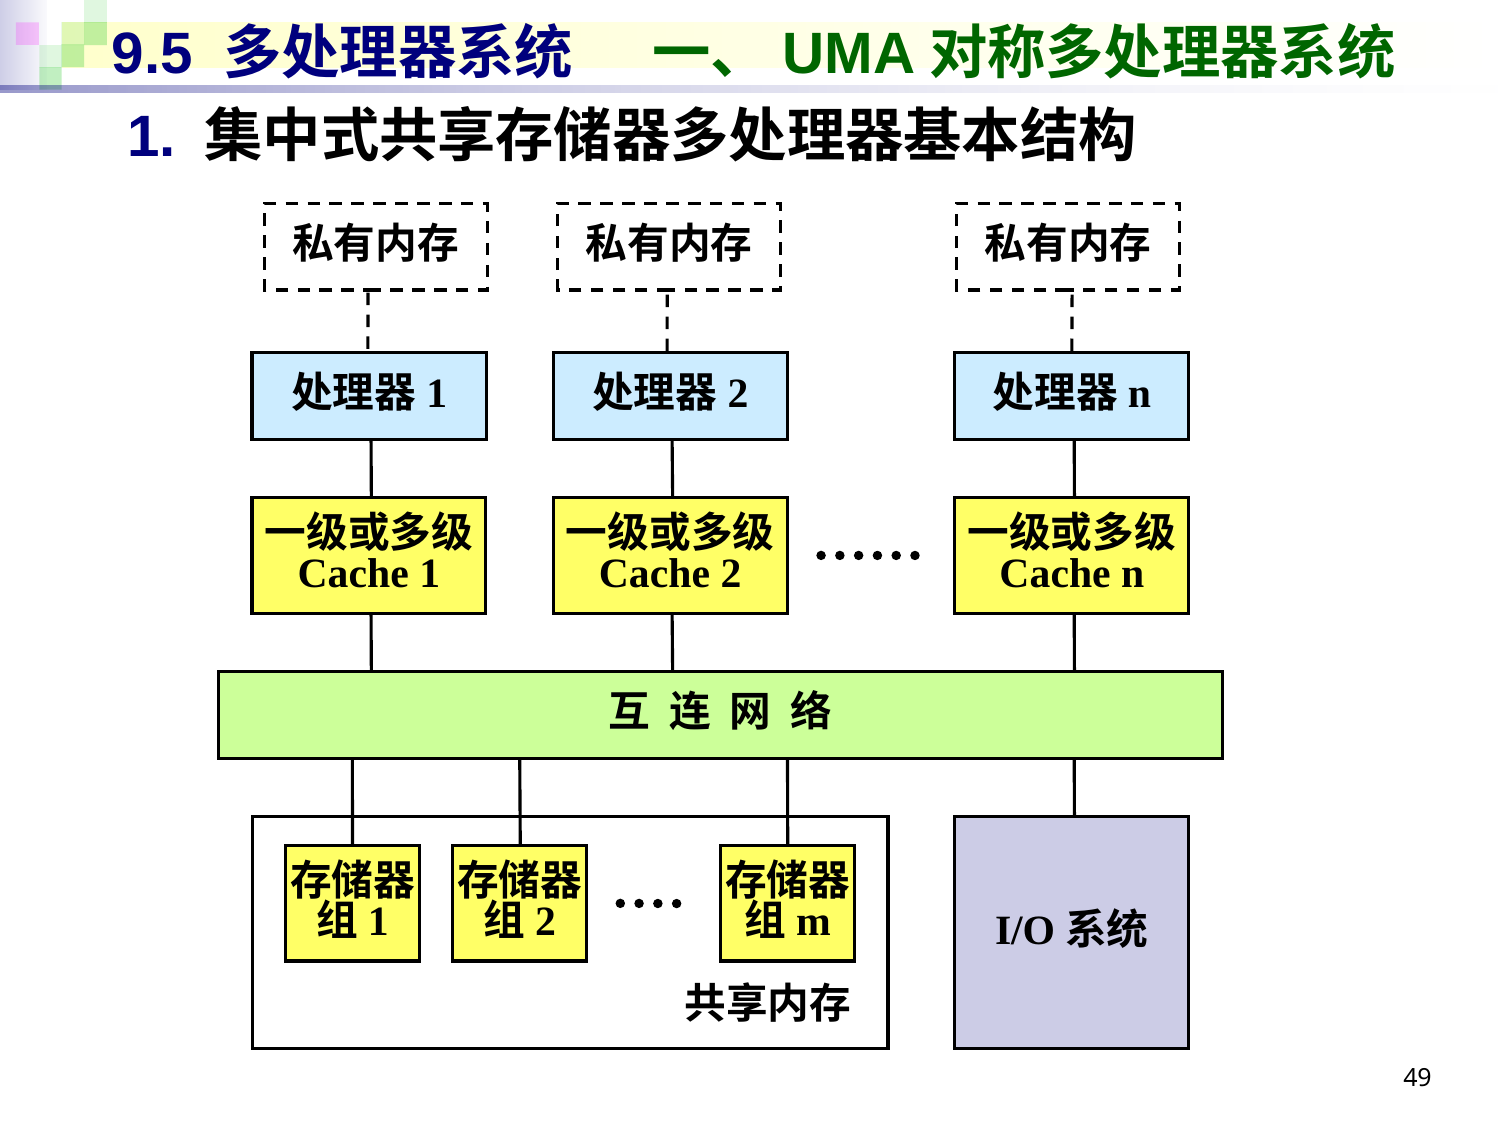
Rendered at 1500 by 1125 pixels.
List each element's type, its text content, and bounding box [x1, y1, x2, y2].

text_box 私有内存 [557, 203, 781, 290]
title 9.5 多处理器系统 一、UMA对称多处理器系统 [96, 6, 1448, 94]
text_box 互 连 网 络 [218, 671, 1223, 759]
text_box 私有内存 [956, 203, 1180, 290]
text_box [252, 816, 889, 1049]
text_box 处理器n [954, 352, 1189, 440]
text_box 一级或多级 Cache n [954, 497, 1189, 614]
text_box 处理器2 [553, 352, 788, 440]
text_box 一级或多级 Cache 1 [252, 497, 486, 614]
text_box 一级或多级 Cache 2 [553, 497, 788, 614]
text_box 处理器1 [252, 352, 487, 440]
slide_number 49 [1074, 1024, 1448, 1103]
text_box 私有内存 [264, 203, 488, 290]
list 1. 集中式共享存储器多处理器基本结构 [111, 89, 1448, 185]
text_box I/O系统 [954, 816, 1189, 1049]
